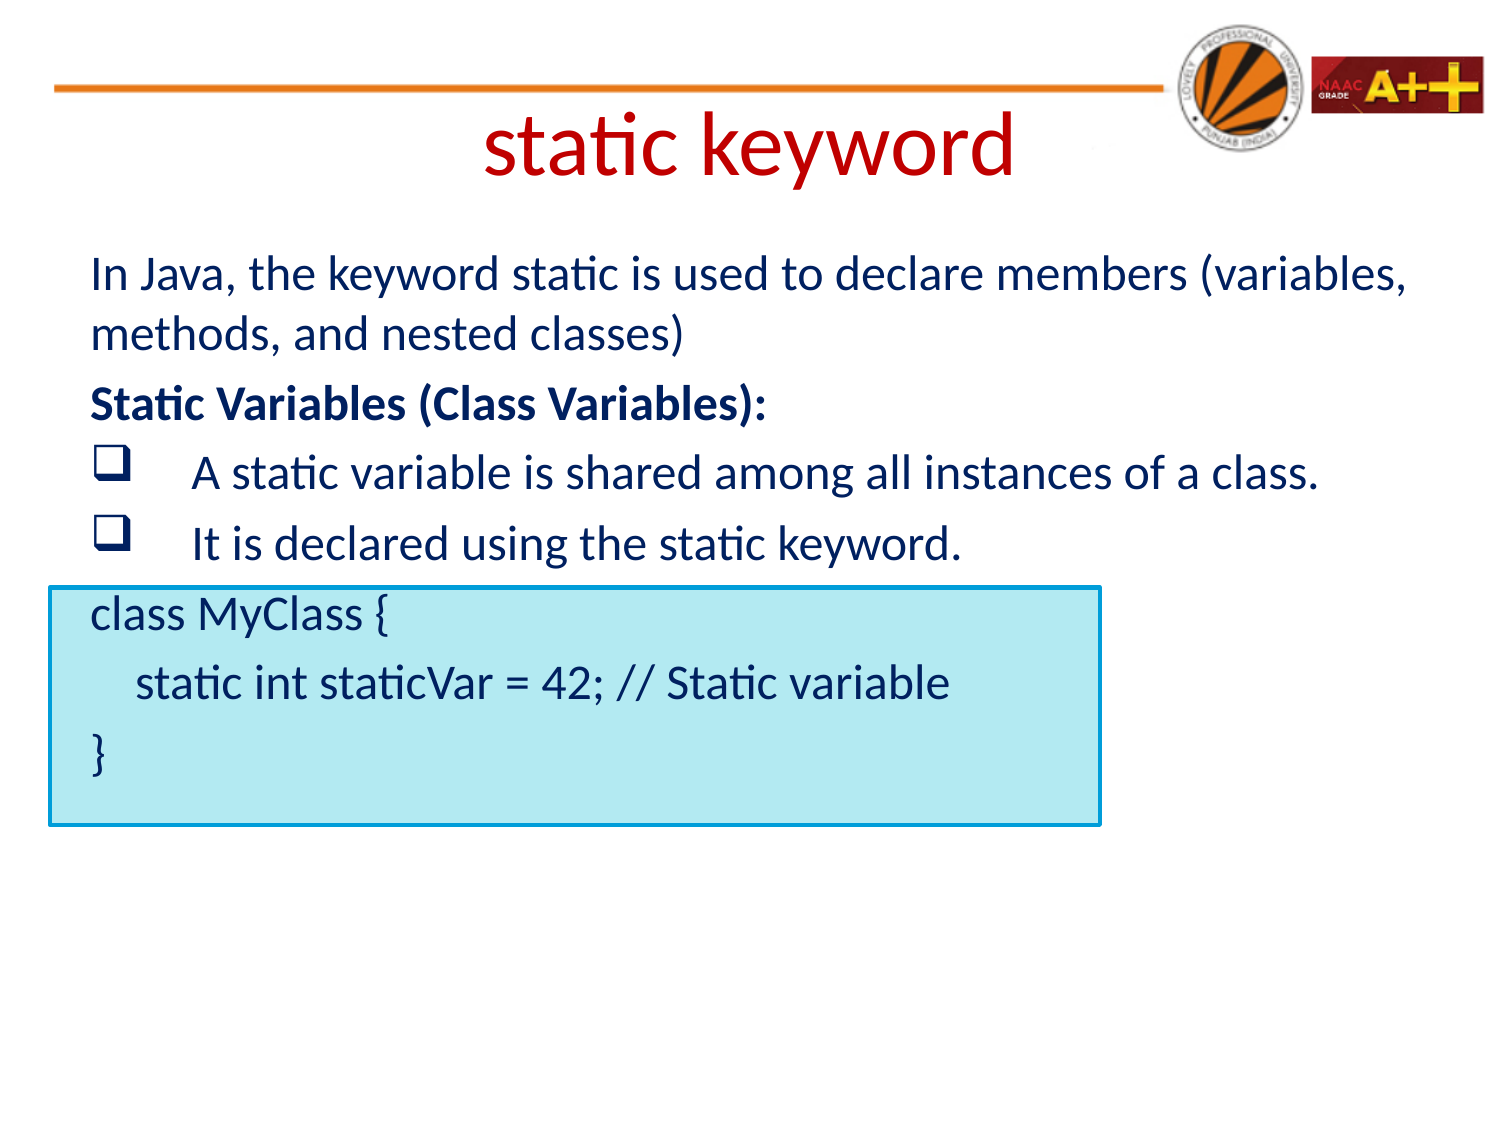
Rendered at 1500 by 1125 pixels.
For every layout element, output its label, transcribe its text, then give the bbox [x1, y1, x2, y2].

text_box [48, 585, 75, 827]
title static keyword [75, 45, 1425, 232]
picture [23, 16, 1500, 163]
list In Java, the keyword static is used to declare members (variables, methods, and nested classes) Static Variables (Class Variables): A static variable is shared among all instances of a class. It is declared using the static keyword. class MyClass { static int staticVar = 42; // Static variable } [75, 232, 1425, 1005]
